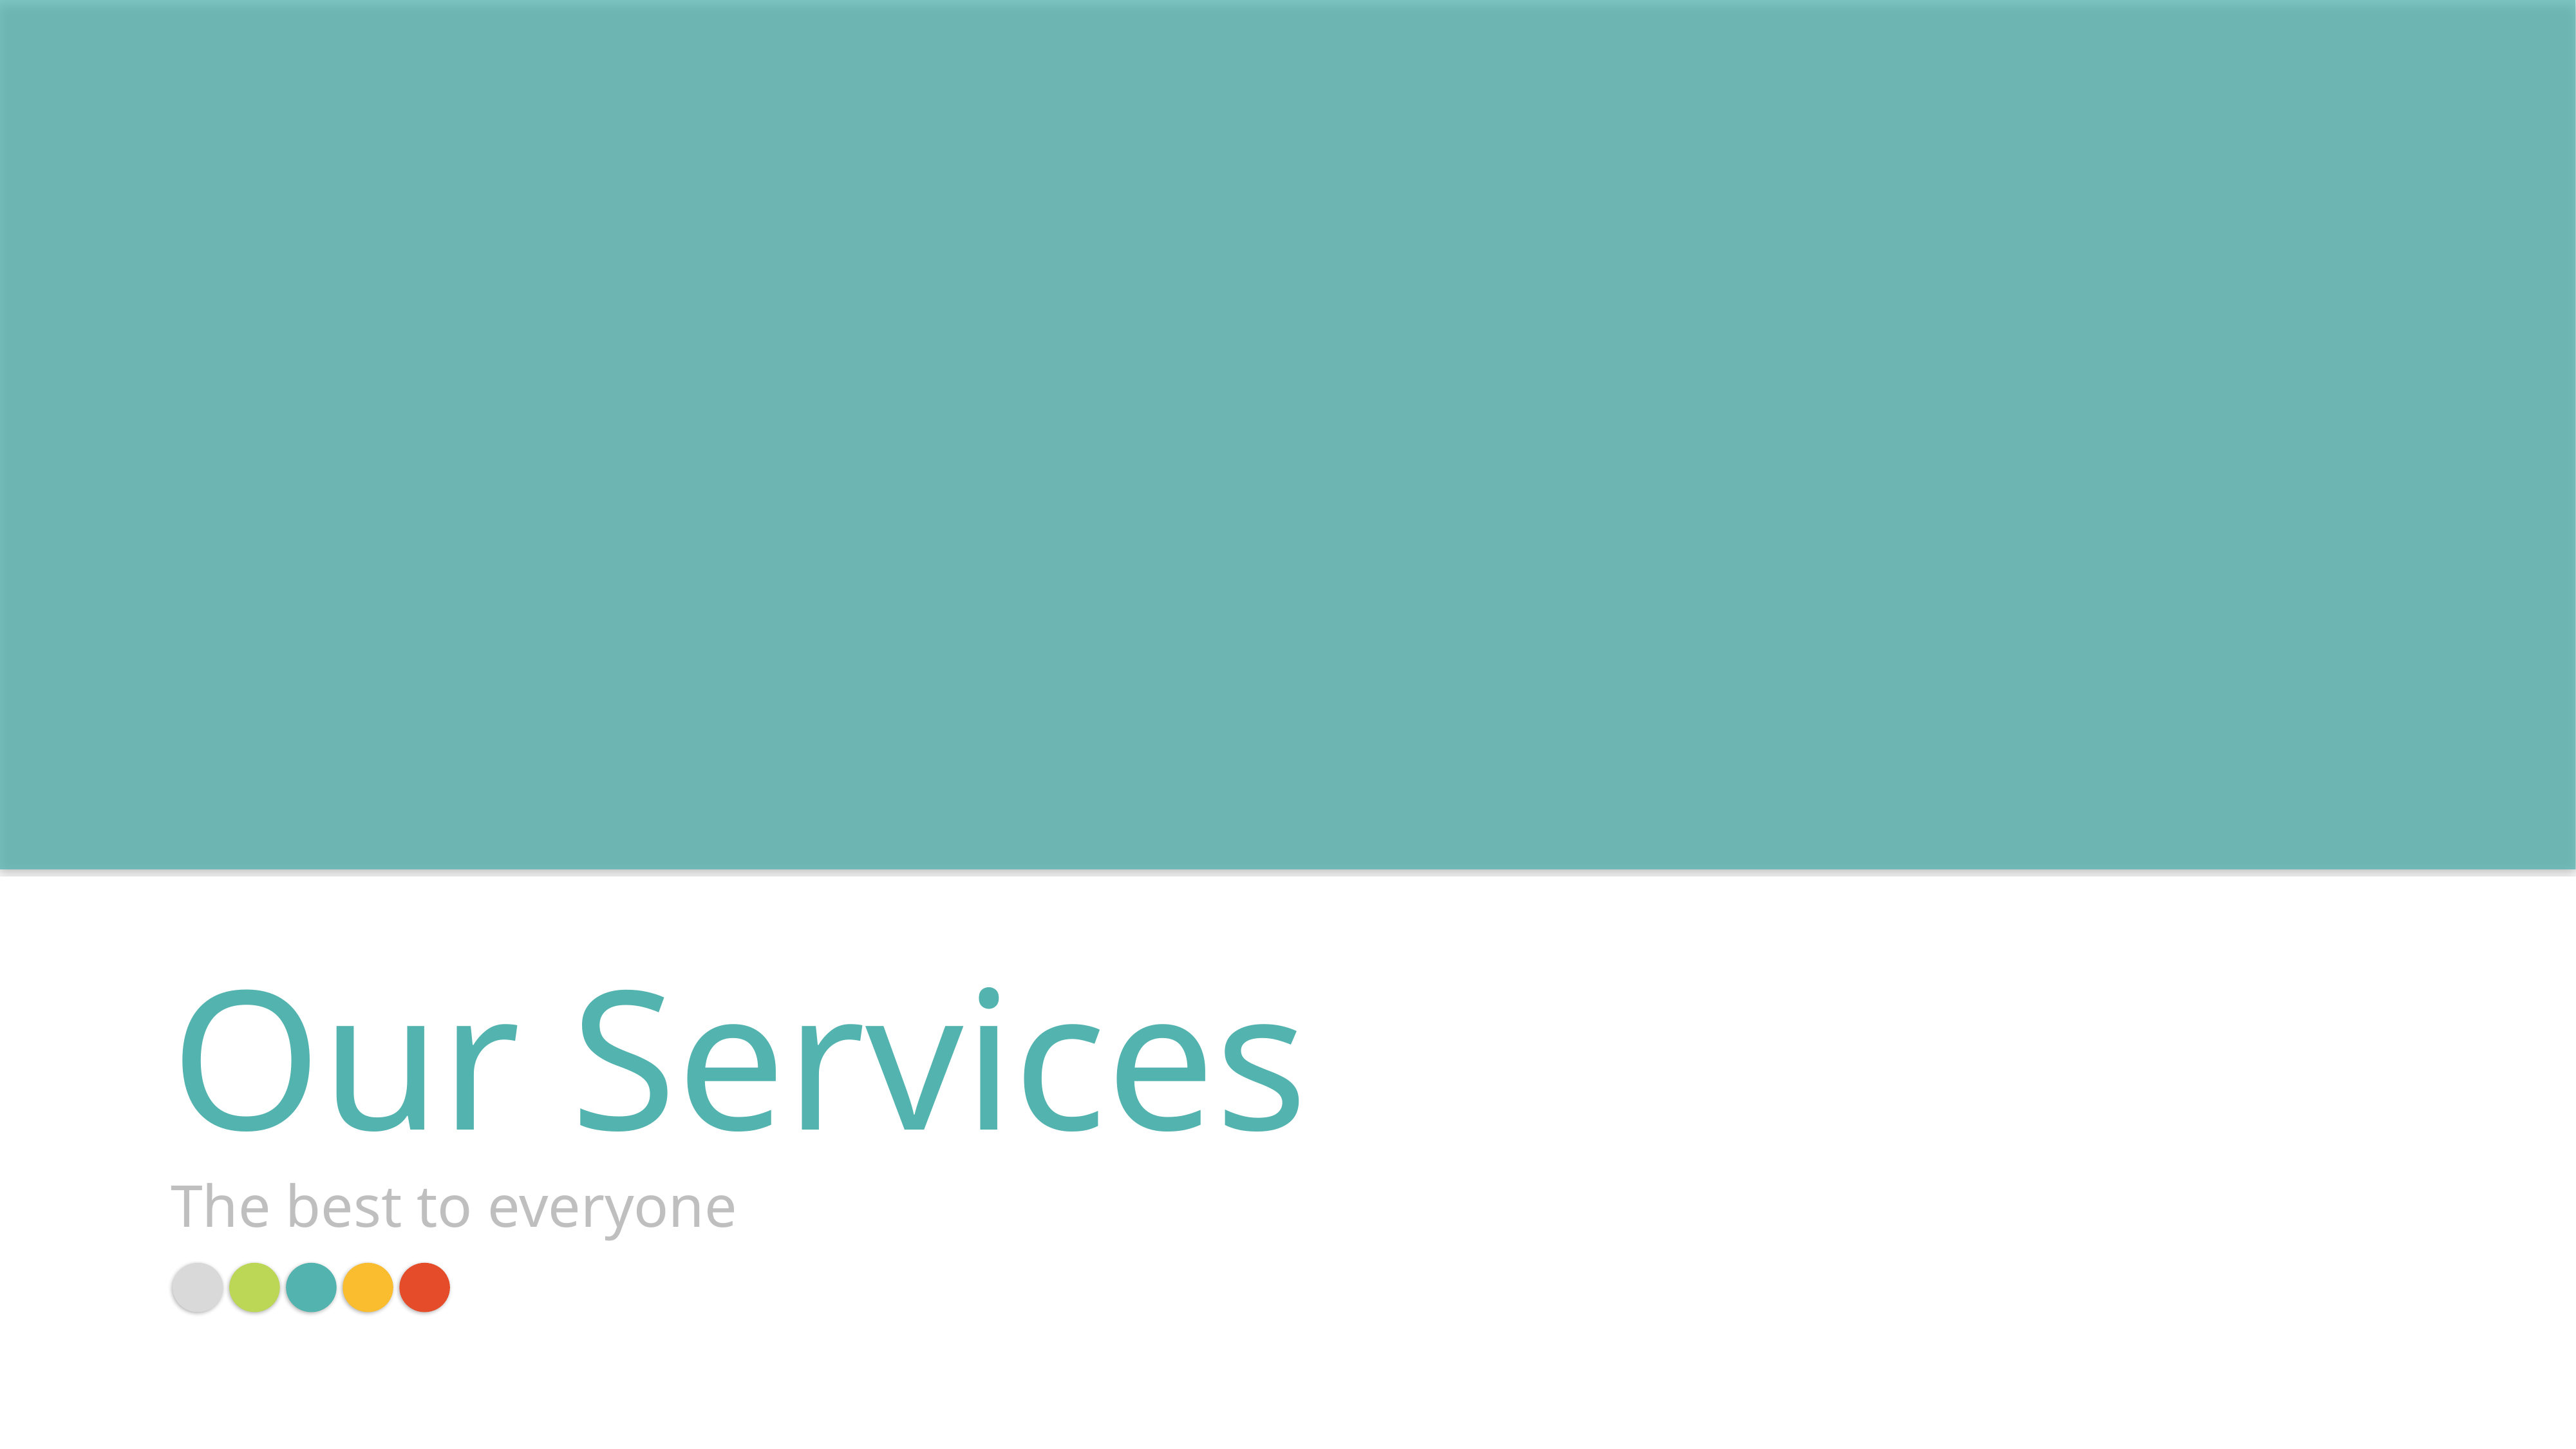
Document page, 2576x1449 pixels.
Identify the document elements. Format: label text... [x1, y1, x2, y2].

text_box The best to everyone [145, 1152, 1955, 1270]
picture [0, 0, 2576, 870]
text_box Our Services [145, 899, 1955, 1152]
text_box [172, 1262, 451, 1312]
